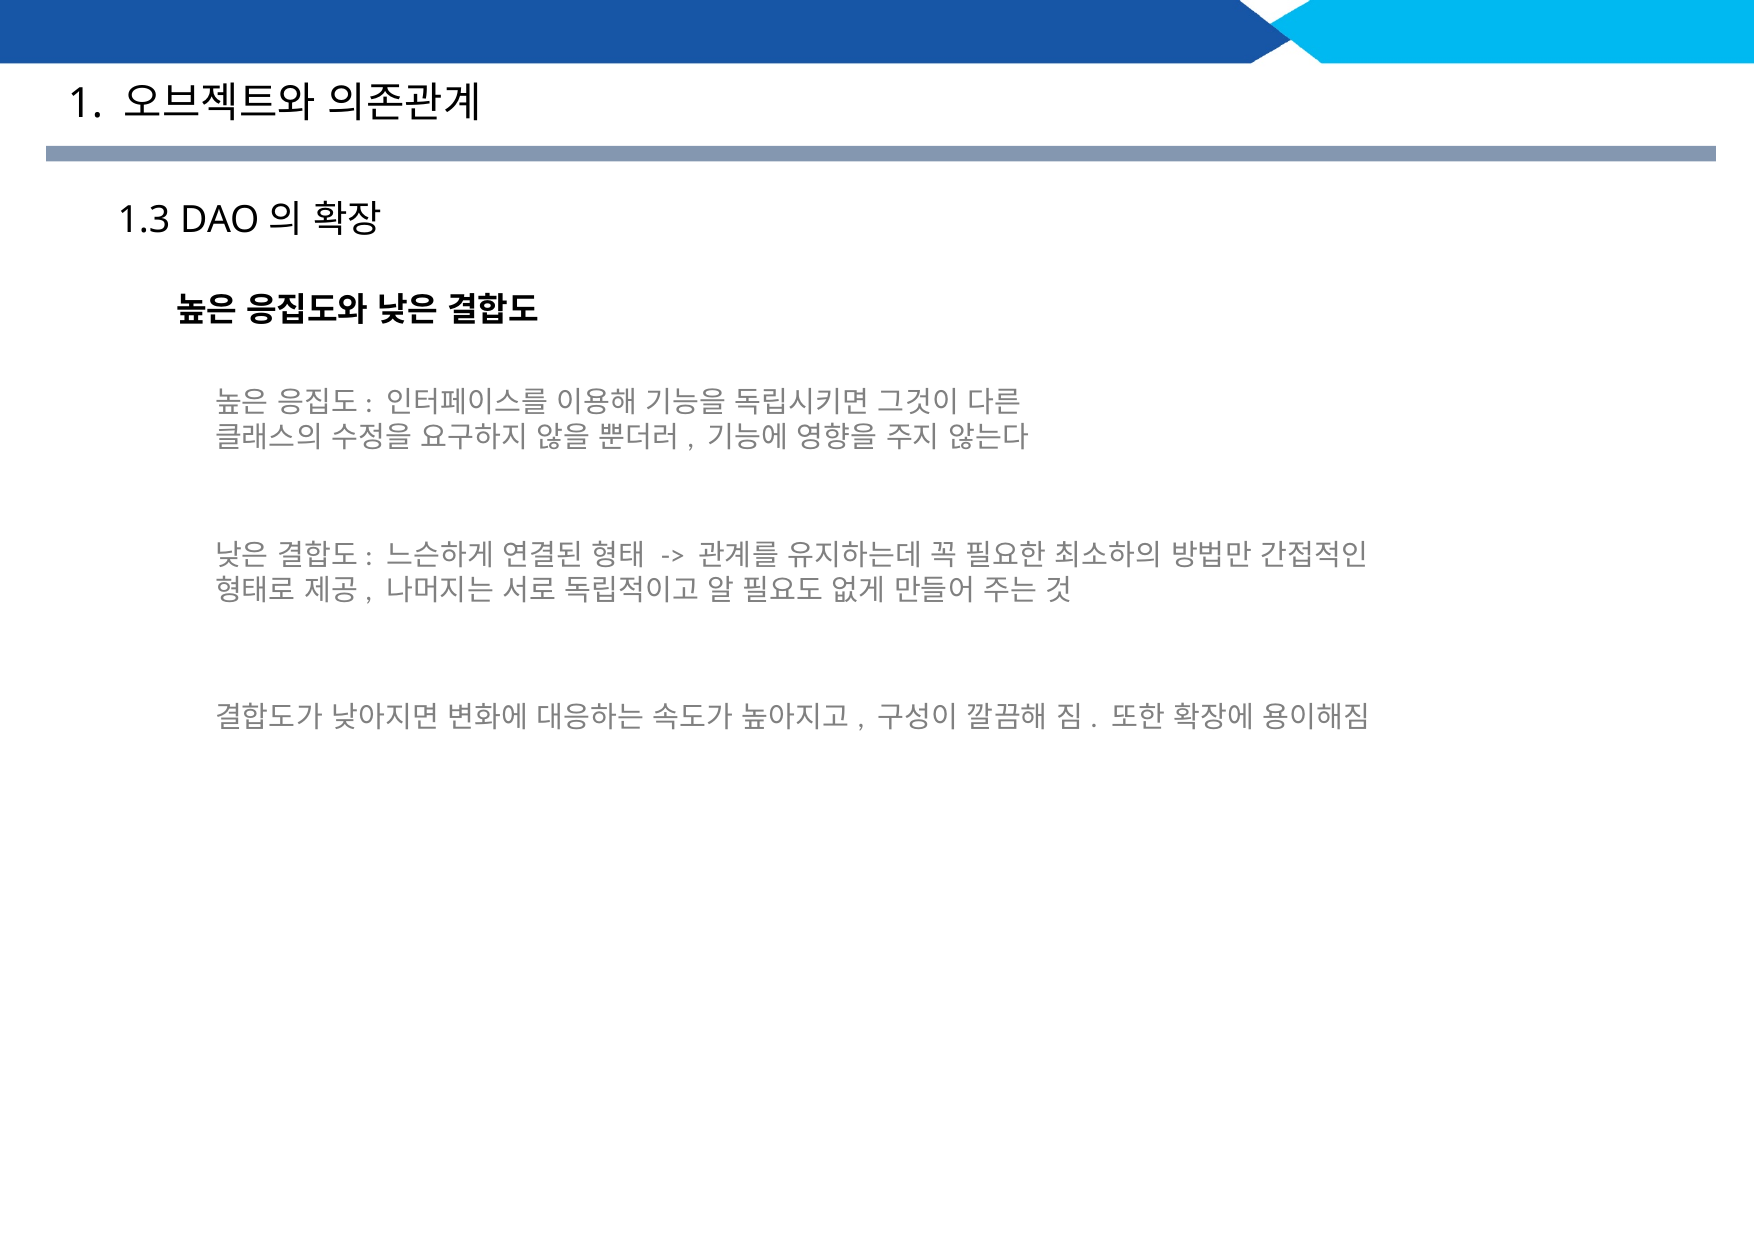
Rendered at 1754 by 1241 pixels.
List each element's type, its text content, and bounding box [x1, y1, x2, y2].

text_box 1. 오브젝트와 의존관계 [53, 68, 1459, 134]
text_box 낮은 결합도: 느슨하게 연결된 형태 -> 관계를 유지하는데 꼭 필요한 최소하의 방법만 간접적인 형태로 제공, 나머지는 서로 독립적이고 알 필요도 없게 만들어 주는 것 [200, 529, 1434, 614]
picture [0, 0, 1754, 1240]
text_box 높은 응집도와 낮은 결합도 [161, 280, 985, 336]
text_box 결합도가 낮아지면 변화에 대응하는 속도가 높아지고, 구성이 깔끔해 짐. 또한 확장에 용이해짐 [200, 690, 1444, 741]
text_box 높은 응집도: 인터페이스를 이용해 기능을 독립시키면 그것이 다른 클래스의 수정을 요구하지 않을 뿐더러, 기능에 영향을 주지 않는다 [200, 375, 1151, 461]
text_box 1.3 DAO의 확장 [102, 187, 1710, 248]
